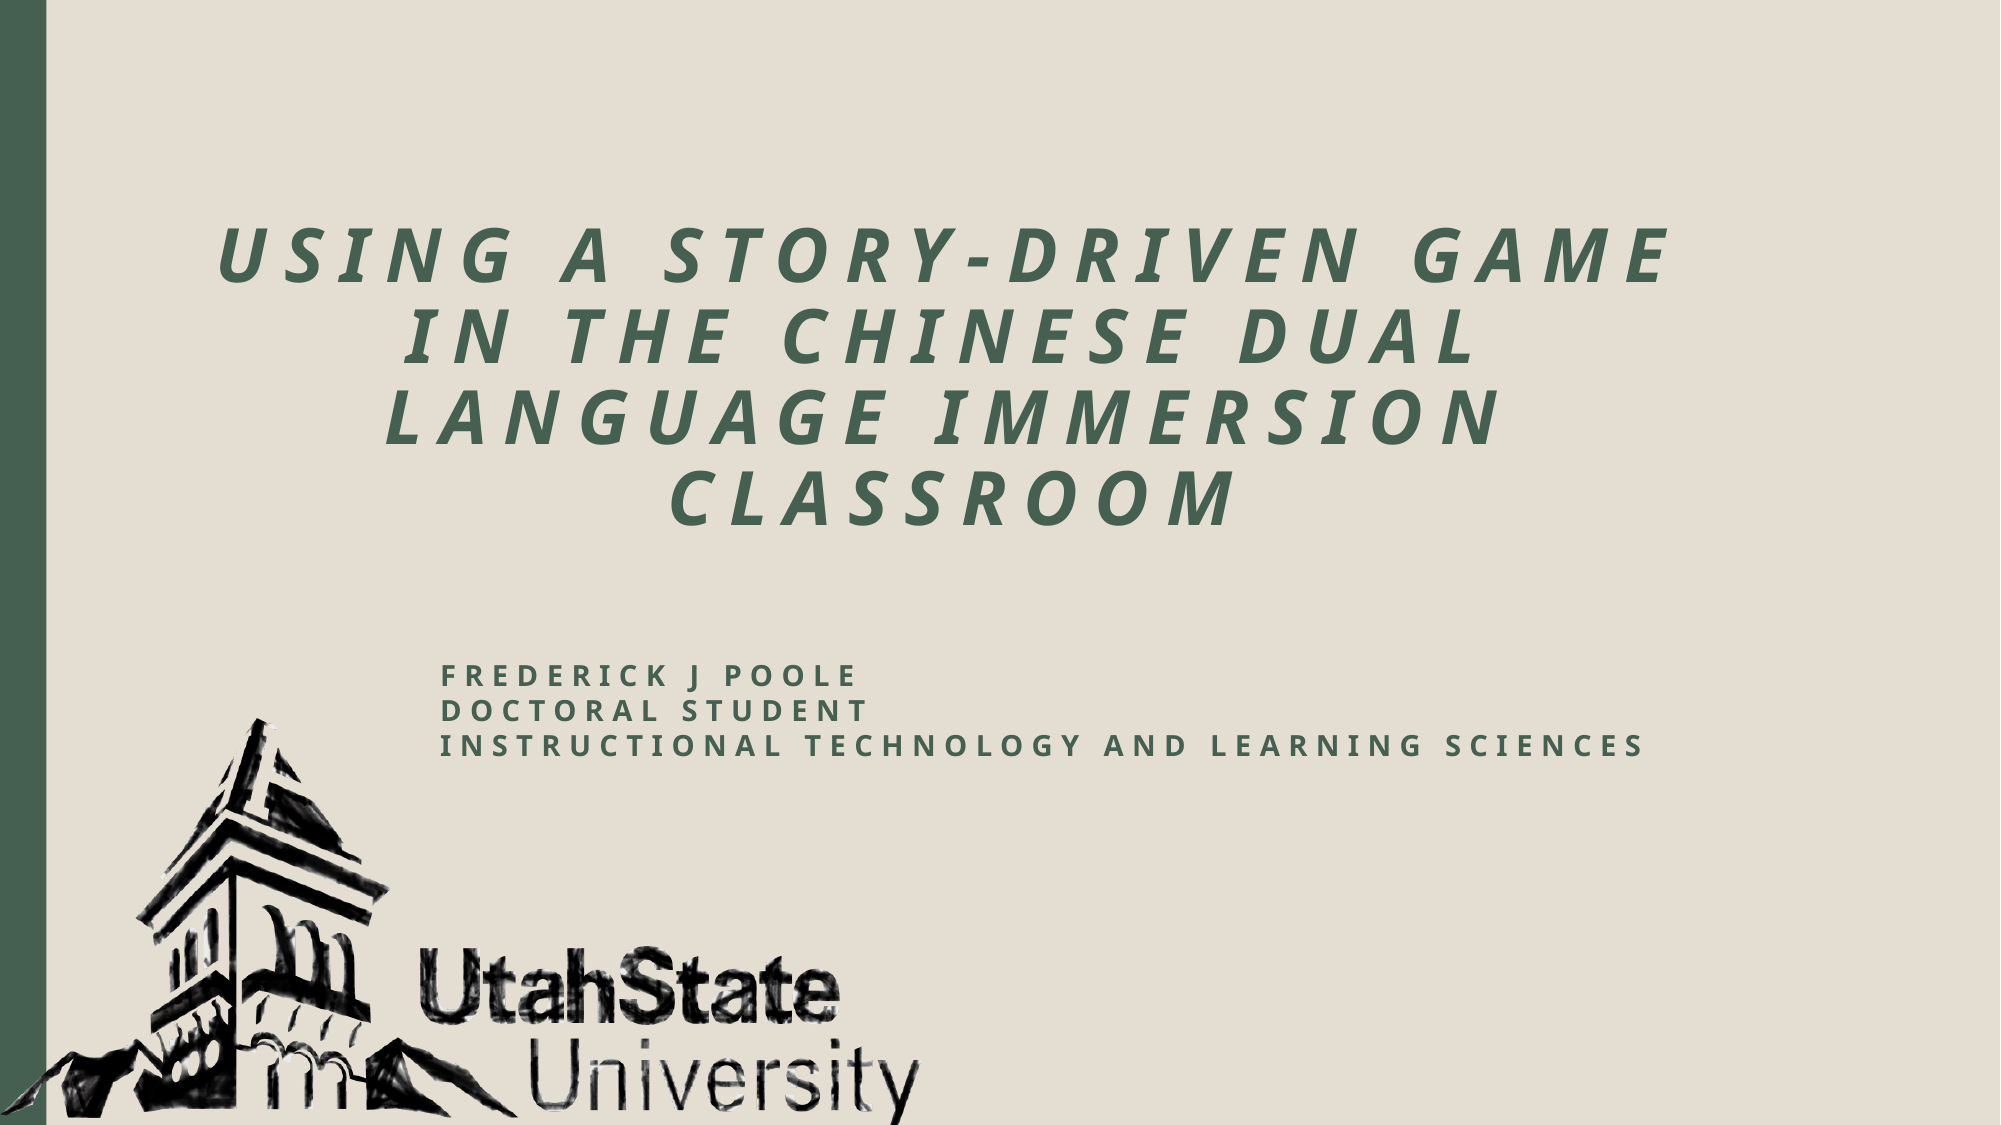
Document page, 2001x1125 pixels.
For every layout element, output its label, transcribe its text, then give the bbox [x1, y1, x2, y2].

subtitle Frederick J Poole Doctoral Student Instructional Technology and Learning Sciences [425, 650, 1819, 785]
title Using a Story-Driven Game in the Chinese Dual Language Immersion Classroom [150, 184, 1750, 576]
picture [0, 718, 921, 1125]
